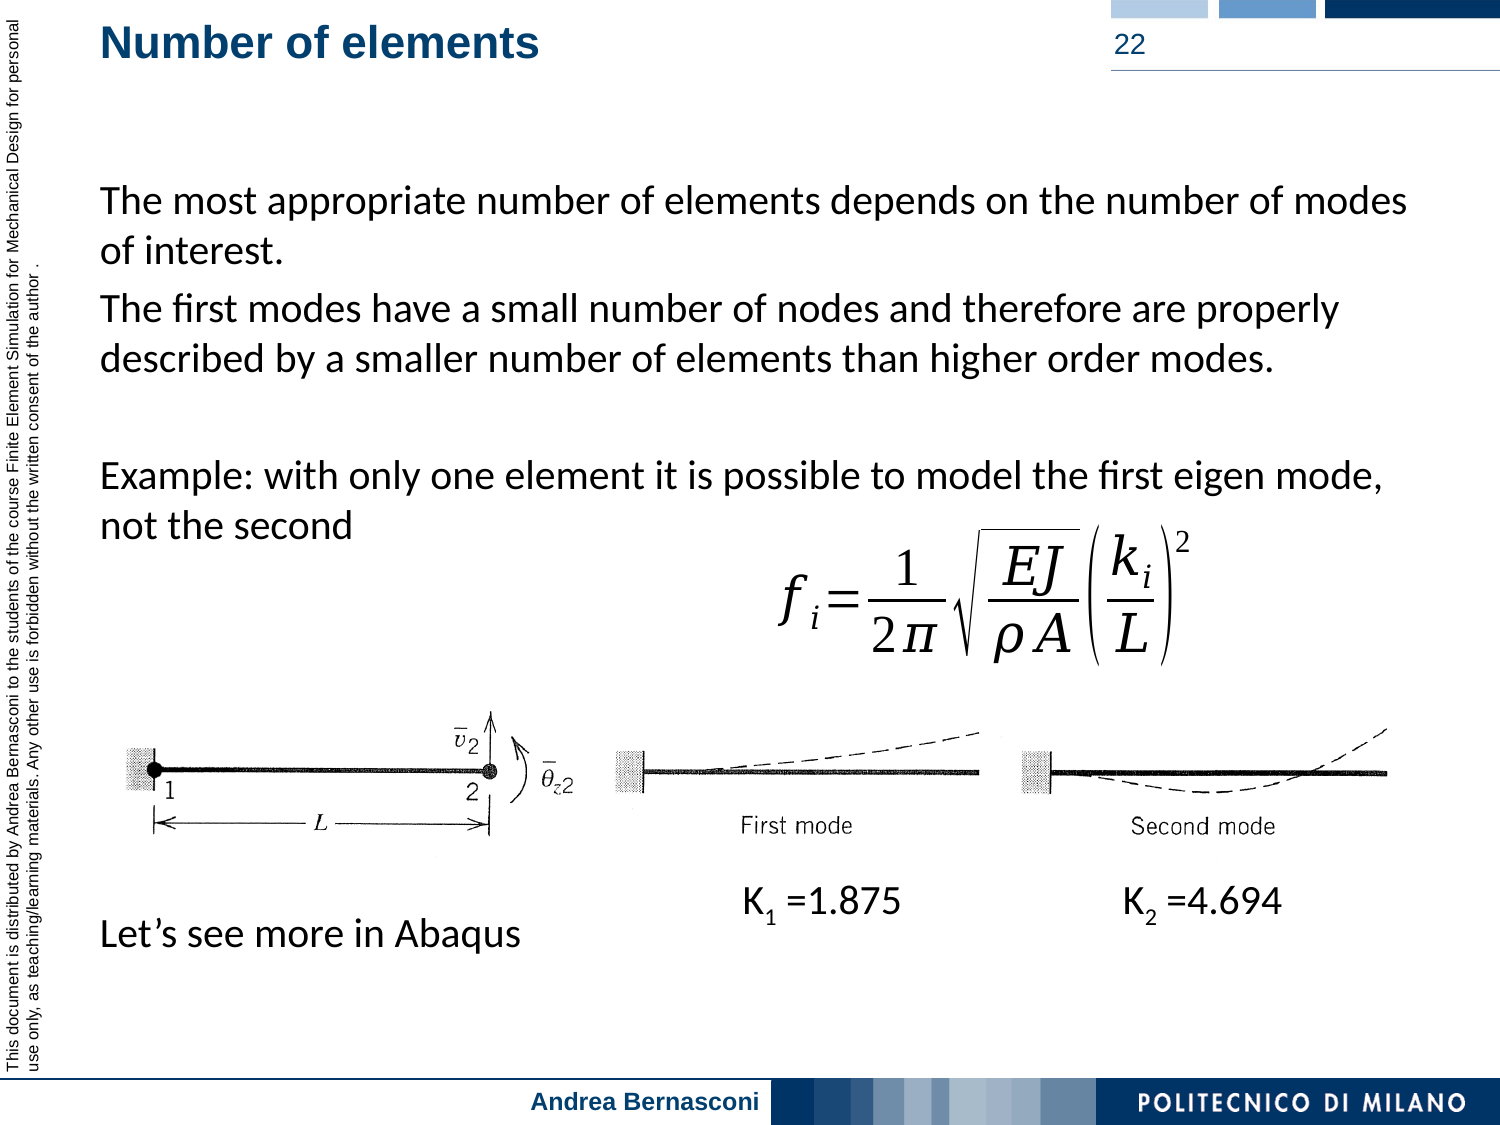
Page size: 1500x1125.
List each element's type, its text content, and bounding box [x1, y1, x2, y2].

title Number of elements [99, 12, 1075, 150]
picture [1103, 0, 1500, 74]
list The most appropriate number of elements depends on the number of modes of interest. The first modes have a small number of nodes and therefore are properly described by a smaller number of elements than higher order modes. Example: with only one element it is possible to model the first eigen mode, not the second Let’s see more in Abaqus [99, 172, 1450, 610]
picture [0, 1074, 1500, 1125]
text_box K1 =1.875 [727, 868, 927, 938]
slide_number 22 [1105, 24, 1324, 60]
text_box K2 =4.694 [1108, 868, 1308, 938]
picture [99, 680, 1436, 861]
